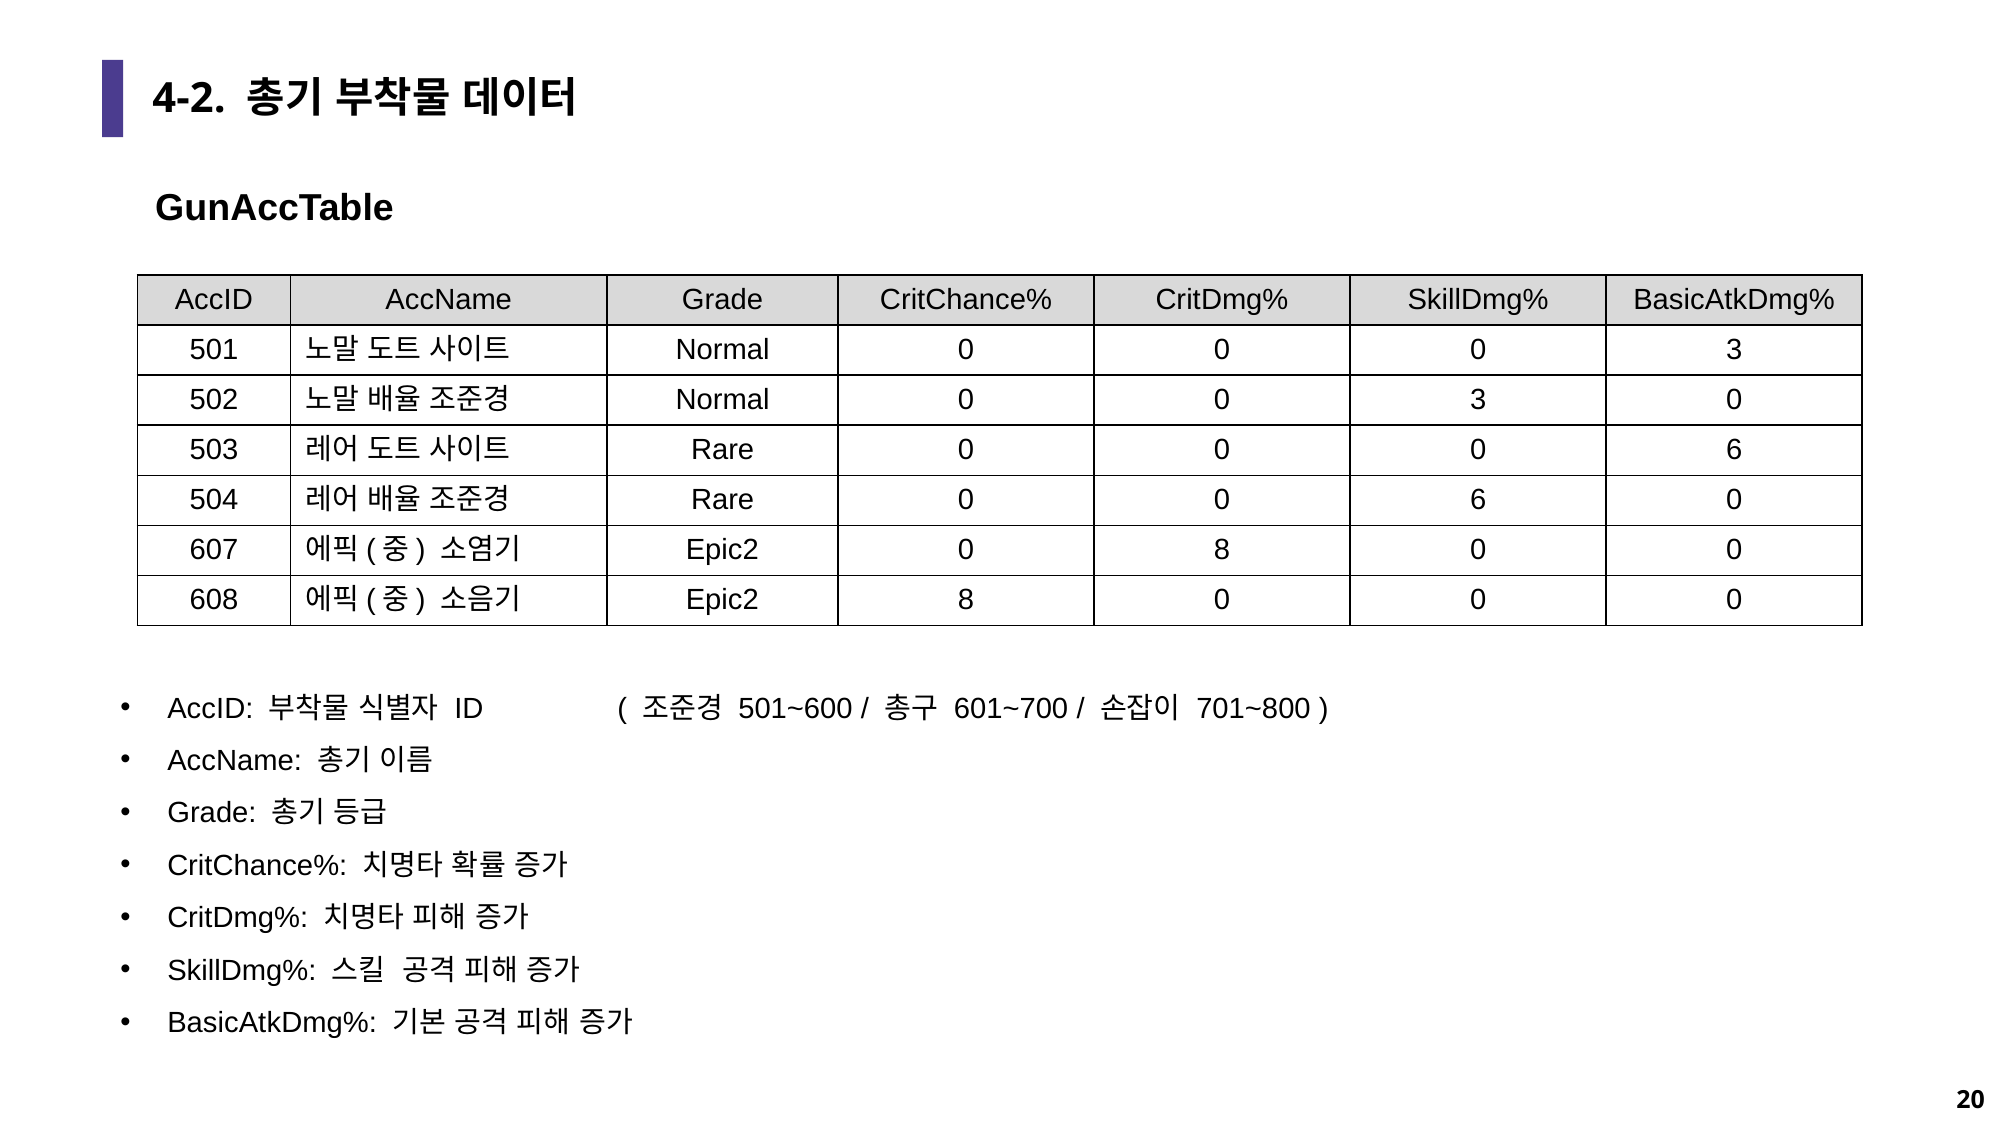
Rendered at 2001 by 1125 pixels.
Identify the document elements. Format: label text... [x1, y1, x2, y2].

table_header AccName [291, 276, 606, 324]
table_cell 8 [1095, 526, 1349, 575]
table_cell 0 [1351, 426, 1605, 475]
table_cell 0 [1095, 426, 1349, 475]
table_cell Epic2 [608, 576, 837, 625]
table_cell Rare [608, 426, 837, 475]
table_cell 0 [839, 376, 1093, 424]
table_cell 6 [1351, 476, 1605, 525]
table_cell Normal [608, 376, 837, 424]
table_cell 0 [839, 476, 1093, 525]
table_cell Normal [608, 326, 837, 374]
table_cell 503 [138, 426, 290, 475]
table_cell 501 [138, 326, 290, 374]
table_cell 노말 배율 조준경 [291, 376, 606, 424]
table_cell 0 [1095, 376, 1349, 424]
table_header CritDmg% [1095, 276, 1349, 324]
table_cell 0 [1095, 326, 1349, 374]
table_cell 0 [1351, 326, 1605, 374]
table_header BasicAtkDmg% [1607, 276, 1861, 324]
table_cell Epic2 [608, 526, 837, 575]
table_cell 0 [1607, 376, 1861, 424]
table_cell 0 [1351, 526, 1605, 575]
text_box GunAccTable [140, 175, 409, 236]
table_cell 0 [839, 426, 1093, 475]
table_cell 에픽(중) 소음기 [291, 576, 606, 625]
table_cell 0 [839, 526, 1093, 575]
table_cell 608 [138, 576, 290, 625]
title 4-2. 총기 부착물 데이터 [137, 59, 1863, 138]
table_cell 에픽(중) 소염기 [291, 526, 606, 575]
table_cell 0 [1095, 576, 1349, 625]
table_cell 레어 배율 조준경 [291, 476, 606, 525]
table_cell 502 [138, 376, 290, 424]
table_header SkillDmg% [1351, 276, 1605, 324]
table_cell 607 [138, 526, 290, 575]
table_cell 0 [1607, 576, 1861, 625]
text_box AccID: 부착물 식별자 ID ( 조준경 501~600 / 총구 601~700 / 손잡이 701~800 ) AccName: 총기 이름 Grade: 총기 등급 CritChance%: 치명타 확률 증가 CritDmg%: 치명타 피해 증가 SkillDmg%: 스킬 공격 피해 증가 BasicAtkDmg%: 기본 공격 피해 증가 [105, 664, 1344, 1046]
table_cell Rare [608, 476, 837, 525]
table_cell 0 [839, 326, 1093, 374]
table_cell 0 [1607, 526, 1861, 575]
table_cell 0 [1095, 476, 1349, 525]
table_cell 504 [138, 476, 290, 525]
table_cell 3 [1351, 376, 1605, 424]
table_cell 레어 도트 사이트 [291, 426, 606, 475]
table_cell 0 [1607, 476, 1861, 525]
table_header CritChance% [839, 276, 1093, 324]
table_header AccID [138, 276, 290, 324]
table_cell 6 [1607, 426, 1861, 475]
table_cell 노말 도트 사이트 [291, 326, 606, 374]
table_header Grade [608, 276, 837, 324]
table_cell 8 [839, 576, 1093, 625]
table_cell 0 [1351, 576, 1605, 625]
table_cell 3 [1607, 326, 1861, 374]
